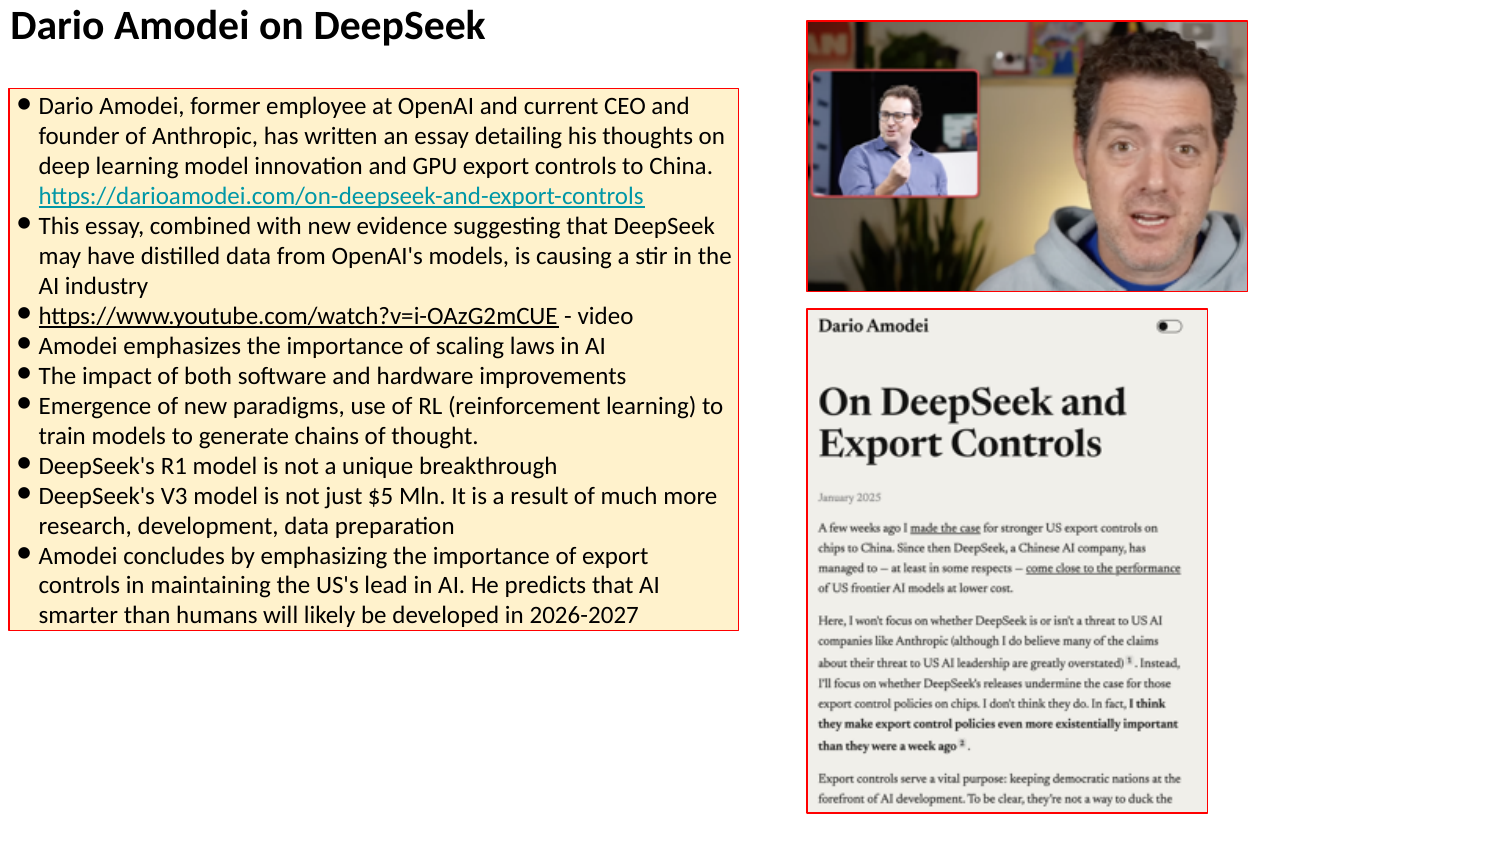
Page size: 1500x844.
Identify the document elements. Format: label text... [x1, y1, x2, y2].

picture [807, 21, 1247, 292]
picture [807, 309, 1207, 813]
text_box Dario Amodei, former employee at OpenAI and current CEO and founder of Anthropic, has written an essay detailing his thoughts on deep learning model innovation and GPU export controls to China. https://darioamodei.com/on-deepseek-and-export-controls This essay, combined with new evidence suggesting that DeepSeek may have distilled data from OpenAI's models, is causing a stir in the AI industry https://www.youtube.com/watch?v=i-OAzG2mCUE - video Amodei emphasizes the importance of scaling laws in AI The impact of both software and hardware improvements Emergence of new paradigms, use of RL (reinforcement learning) to train models to generate chains of thought. DeepSeek's R1 model is not a unique breakthrough DeepSeek's V3 model is not just $5 Mln. It is a result of much more research, development, data preparation Amodei concludes by emphasizing the importance of export controls in maintaining the US's lead in AI. He predicts that AI smarter than humans will likely be developed in 2026-2027 [8, 88, 739, 631]
text_box Dario Amodei on DeepSeek [8, 0, 558, 50]
